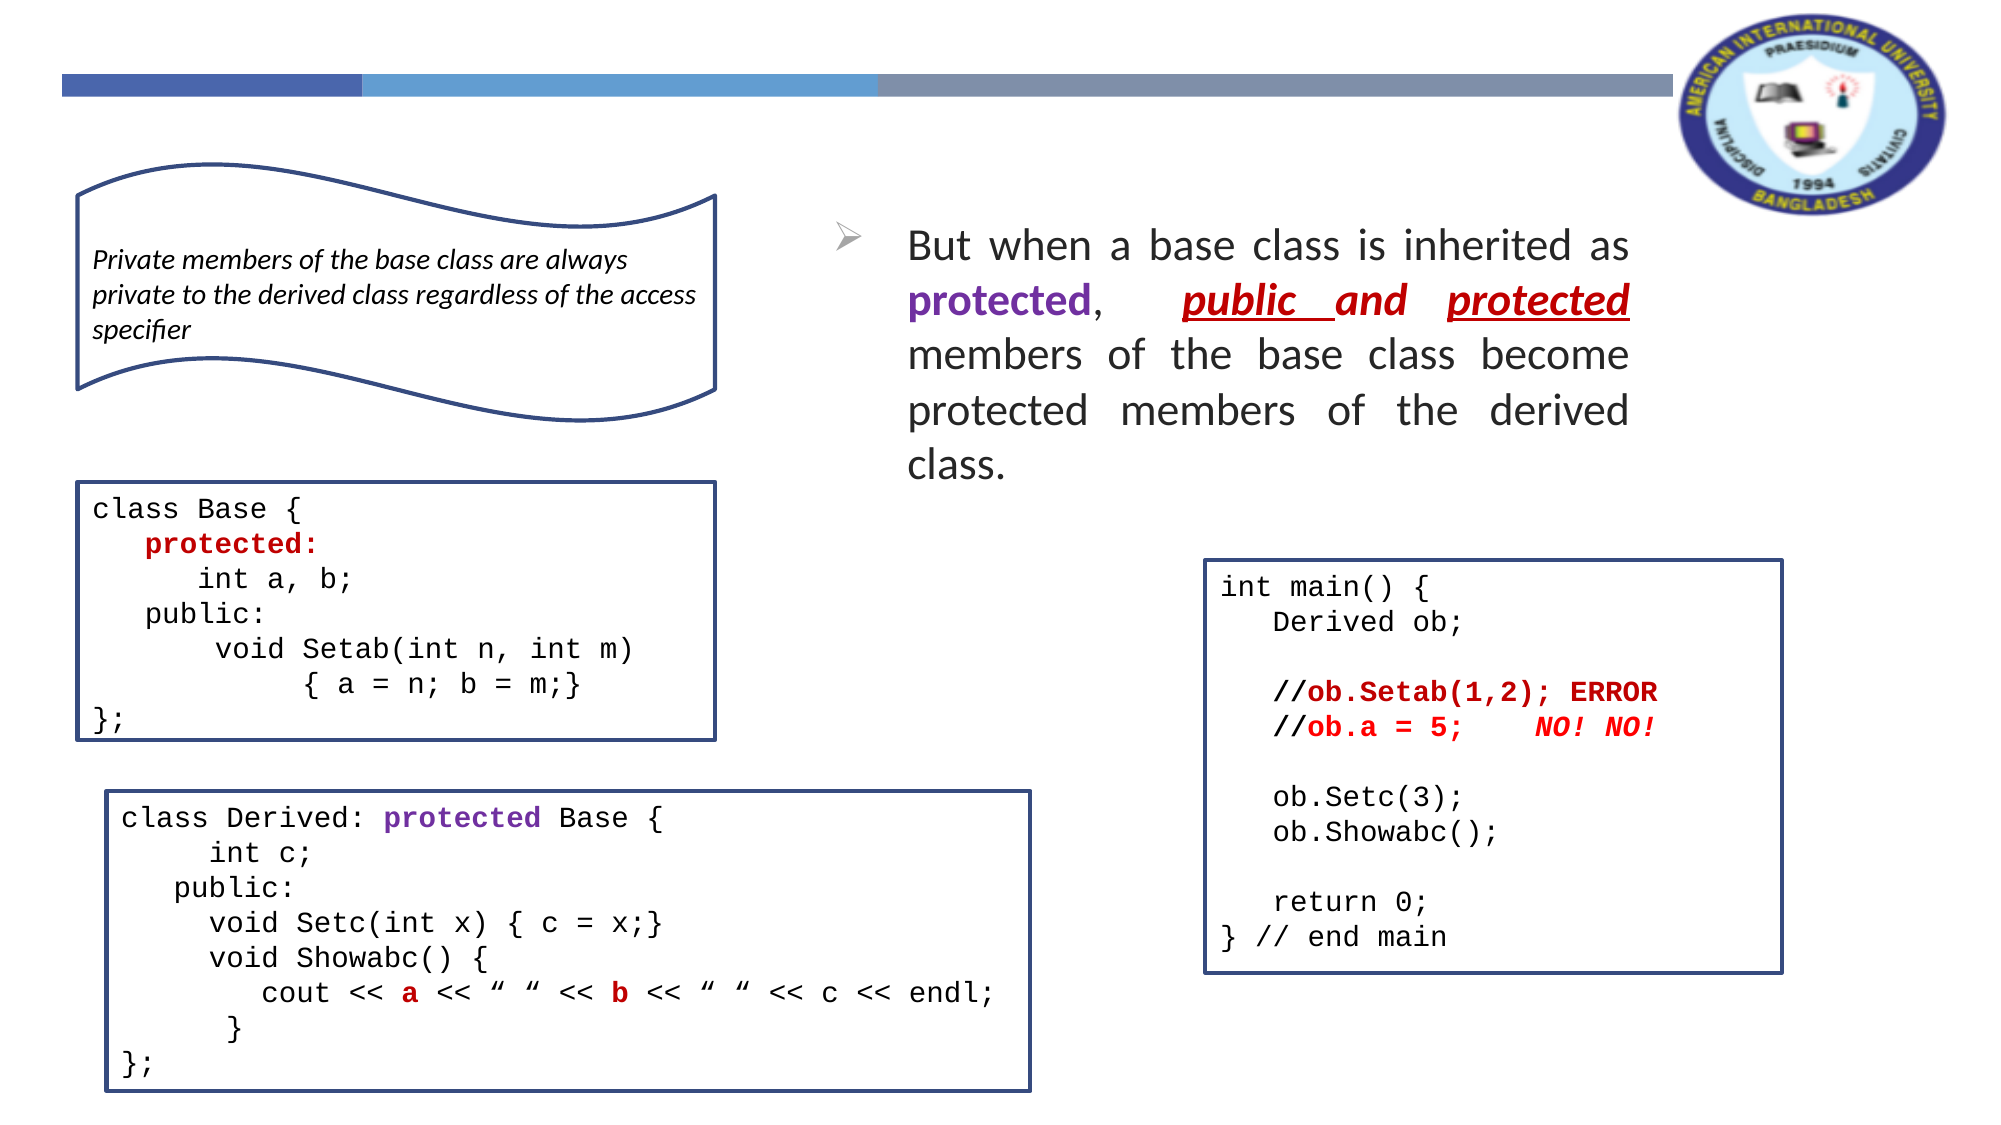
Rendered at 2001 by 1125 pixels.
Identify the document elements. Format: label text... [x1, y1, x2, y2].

list But when a base class is inherited as protected, public and protected members of the base class become protected members of the derived class. [817, 206, 1646, 507]
picture [1673, 9, 1953, 221]
text_box class Derived: protected Base { int c; public: void Setc(int x) { c = x;} void Showabc() { cout << a << “ “ << b << “ “ << c << endl; } }; [104, 789, 1032, 1093]
text_box Private members of the base class are always private to the derived class regardless of the access specifier [75, 162, 718, 423]
text_box int main() { Derived ob; //ob.Setab(1,2); ERROR //ob.a = 5; NO! NO! ob.Setc(3); ob.Showabc(); return 0; } // end main [1203, 558, 1784, 975]
text_box class Base { protected: int a, b; public: void Setab(int n, int m) { a = n; b = m;} }; [75, 480, 717, 742]
